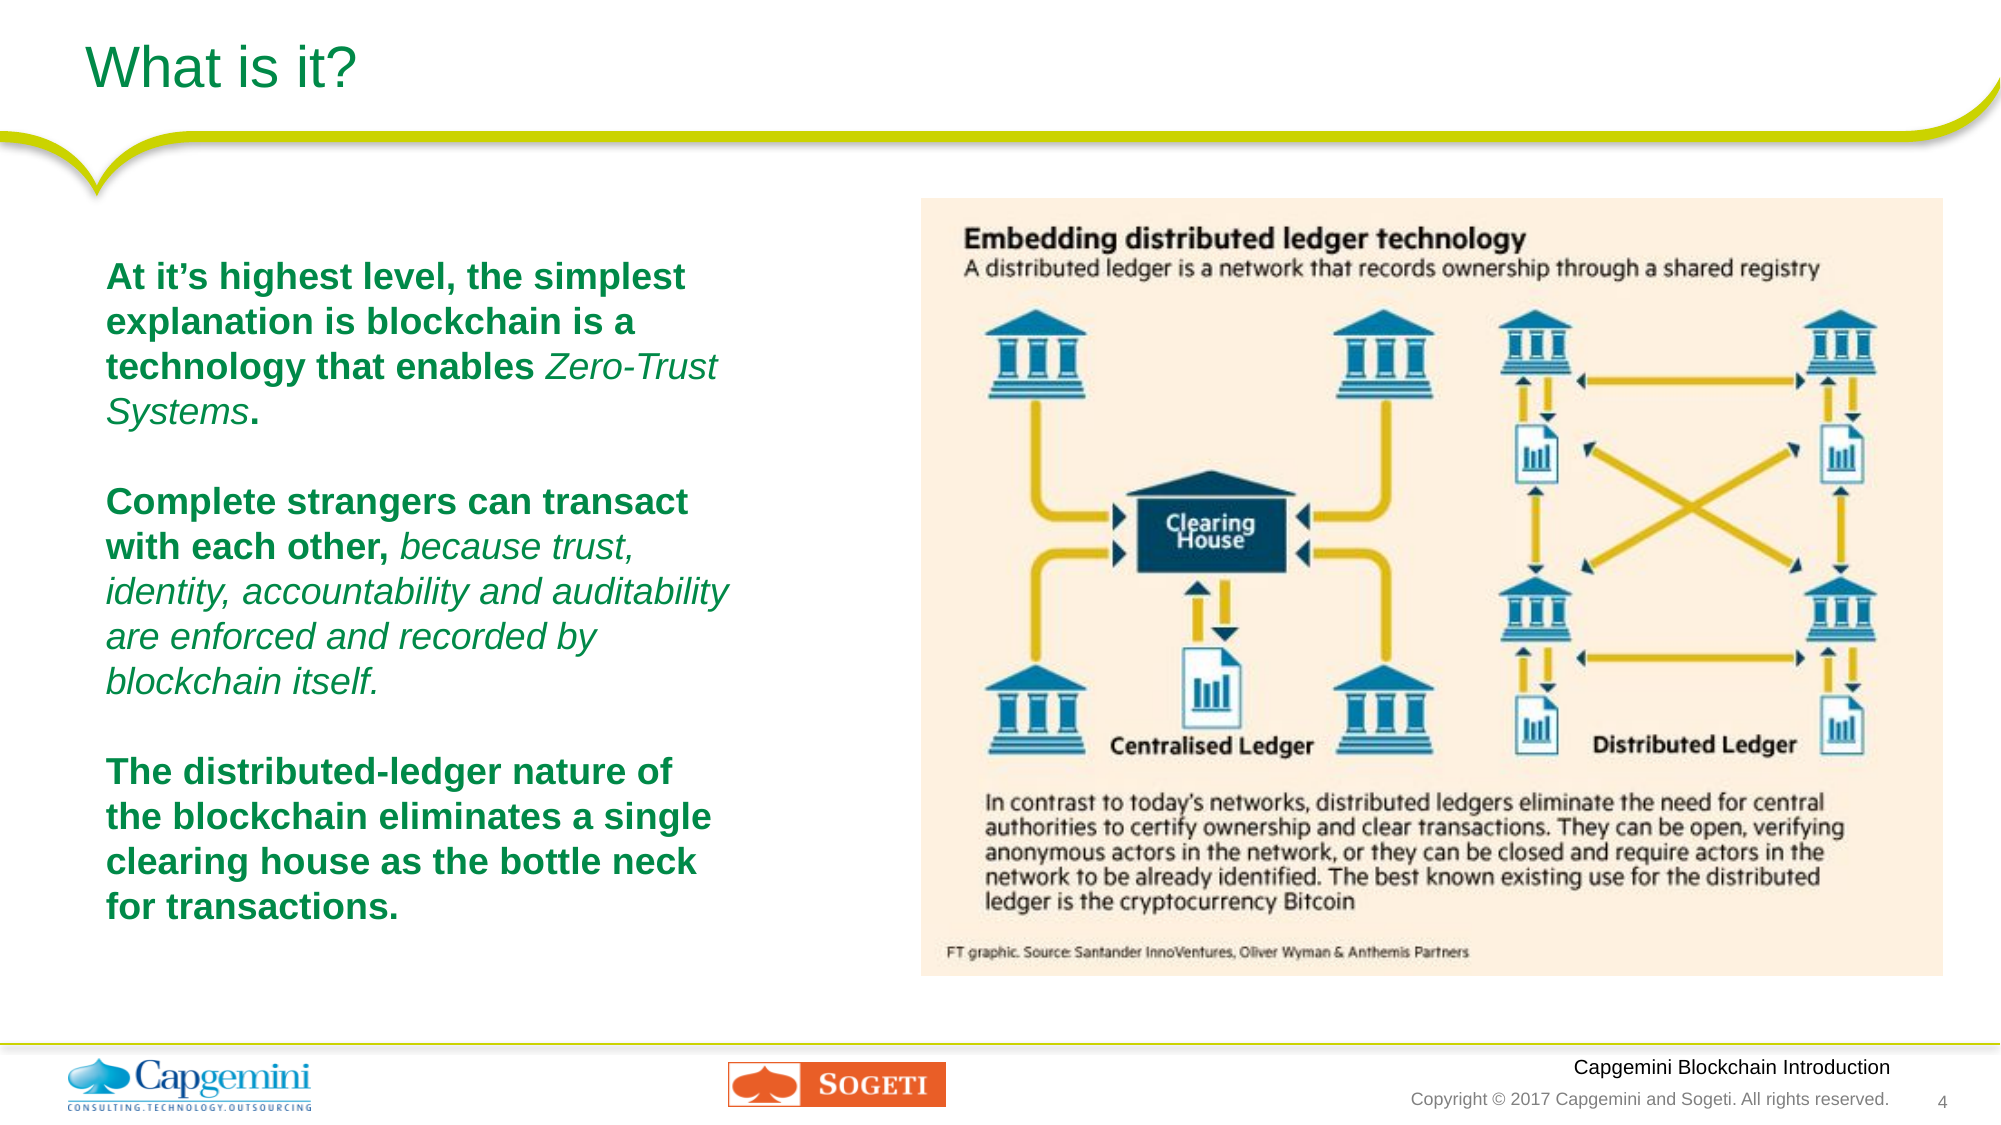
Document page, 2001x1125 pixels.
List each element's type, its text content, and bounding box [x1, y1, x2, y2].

picture [68, 1058, 311, 1111]
title What is it? [69, 0, 2000, 129]
picture [728, 1062, 946, 1107]
text_box At it’s highest level, the simplest explanation is blockchain is a technology that enables Zero-Trust Systems. Complete strangers can transact with each other, because trust, identity, accountability and auditability are enforced and recorded by blockchain itself. The distributed-ledger nature of the blockchain eliminates a single clearing house as the bottle neck for transactions. [91, 244, 752, 935]
picture [921, 198, 1943, 976]
